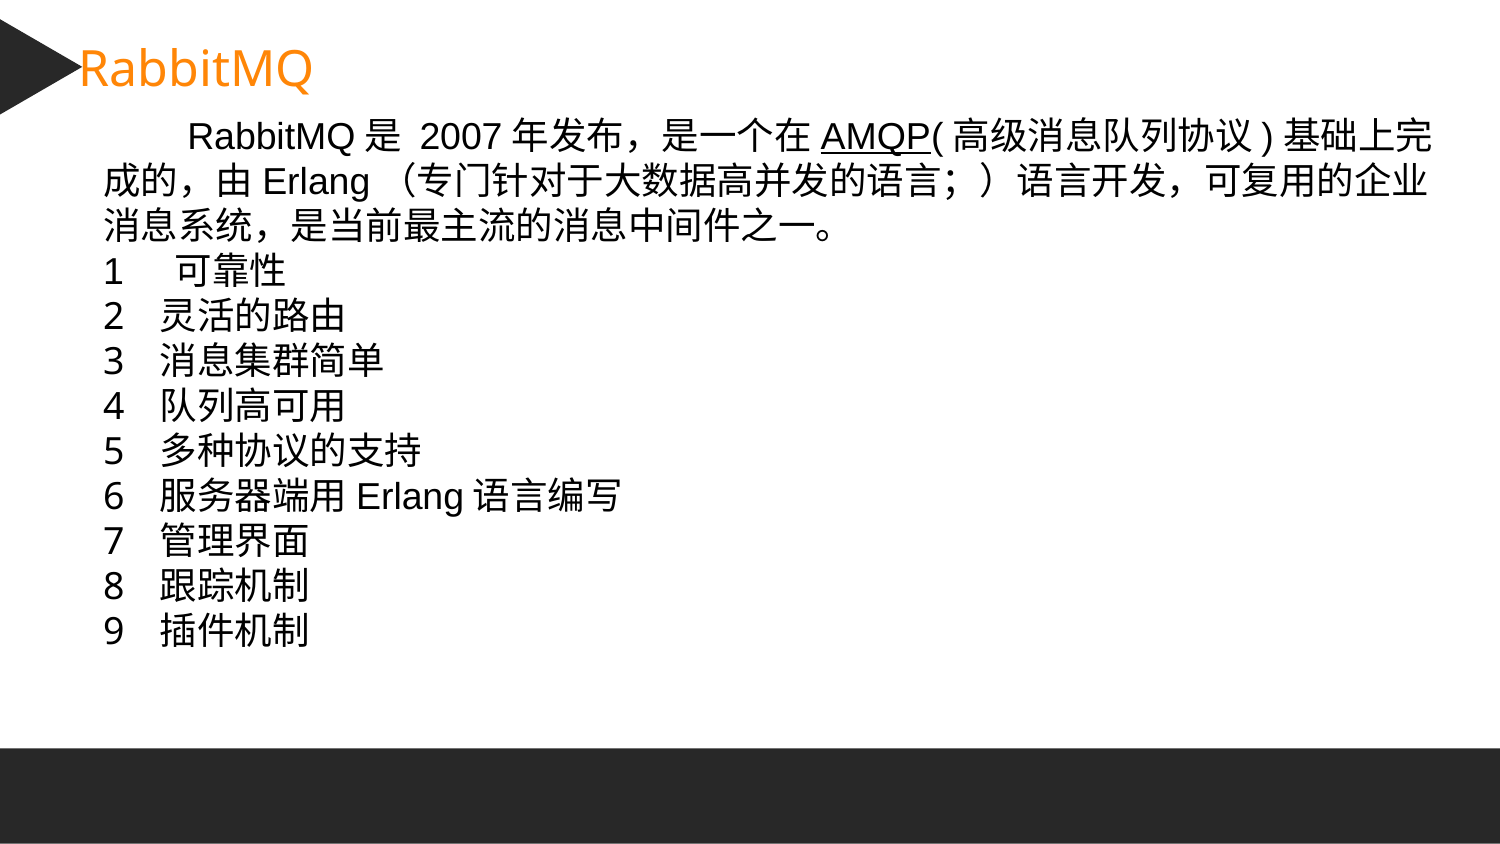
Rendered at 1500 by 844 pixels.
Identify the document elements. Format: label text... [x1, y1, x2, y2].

text_box [0, 748, 1500, 844]
text_box RabbitMQ是 2007年发布，是一个在AMQP(高级消息队列协议)基础上完成的，由Erlang（专门针对于大数据高并发的语言；）语言开发，可复用的企业消息系统，是当前最主流的消息中间件之一。 1 可靠性 灵活的路由 消息集群简单 队列高可用 多种协议的支持 服务器端用Erlang语言编写 管理界面 跟踪机制 插件机制 [88, 104, 1471, 660]
text_box RabbitMQ [64, 29, 330, 104]
text_box [0, 19, 83, 115]
